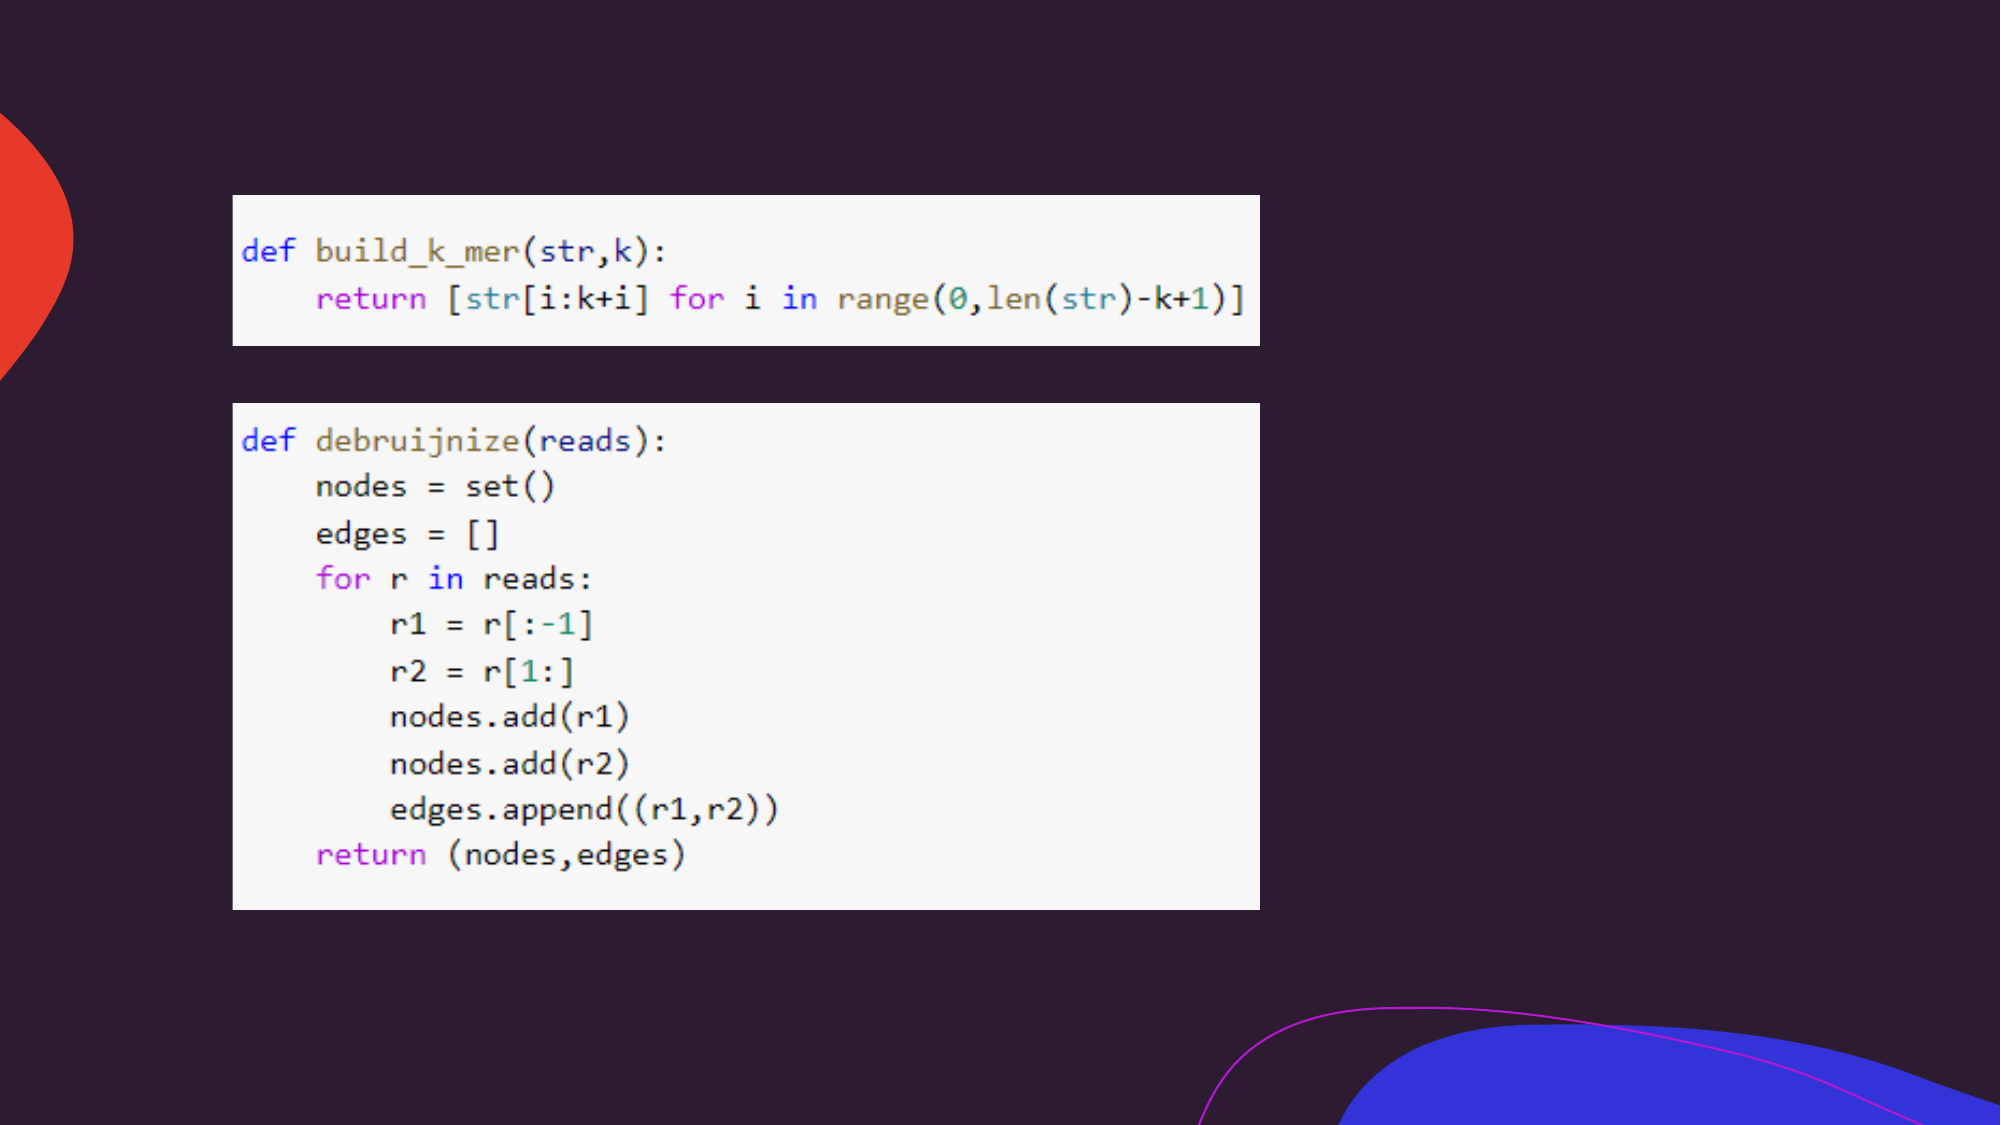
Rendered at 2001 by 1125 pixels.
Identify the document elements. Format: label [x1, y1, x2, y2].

picture [232, 195, 1260, 346]
picture [232, 403, 1260, 910]
